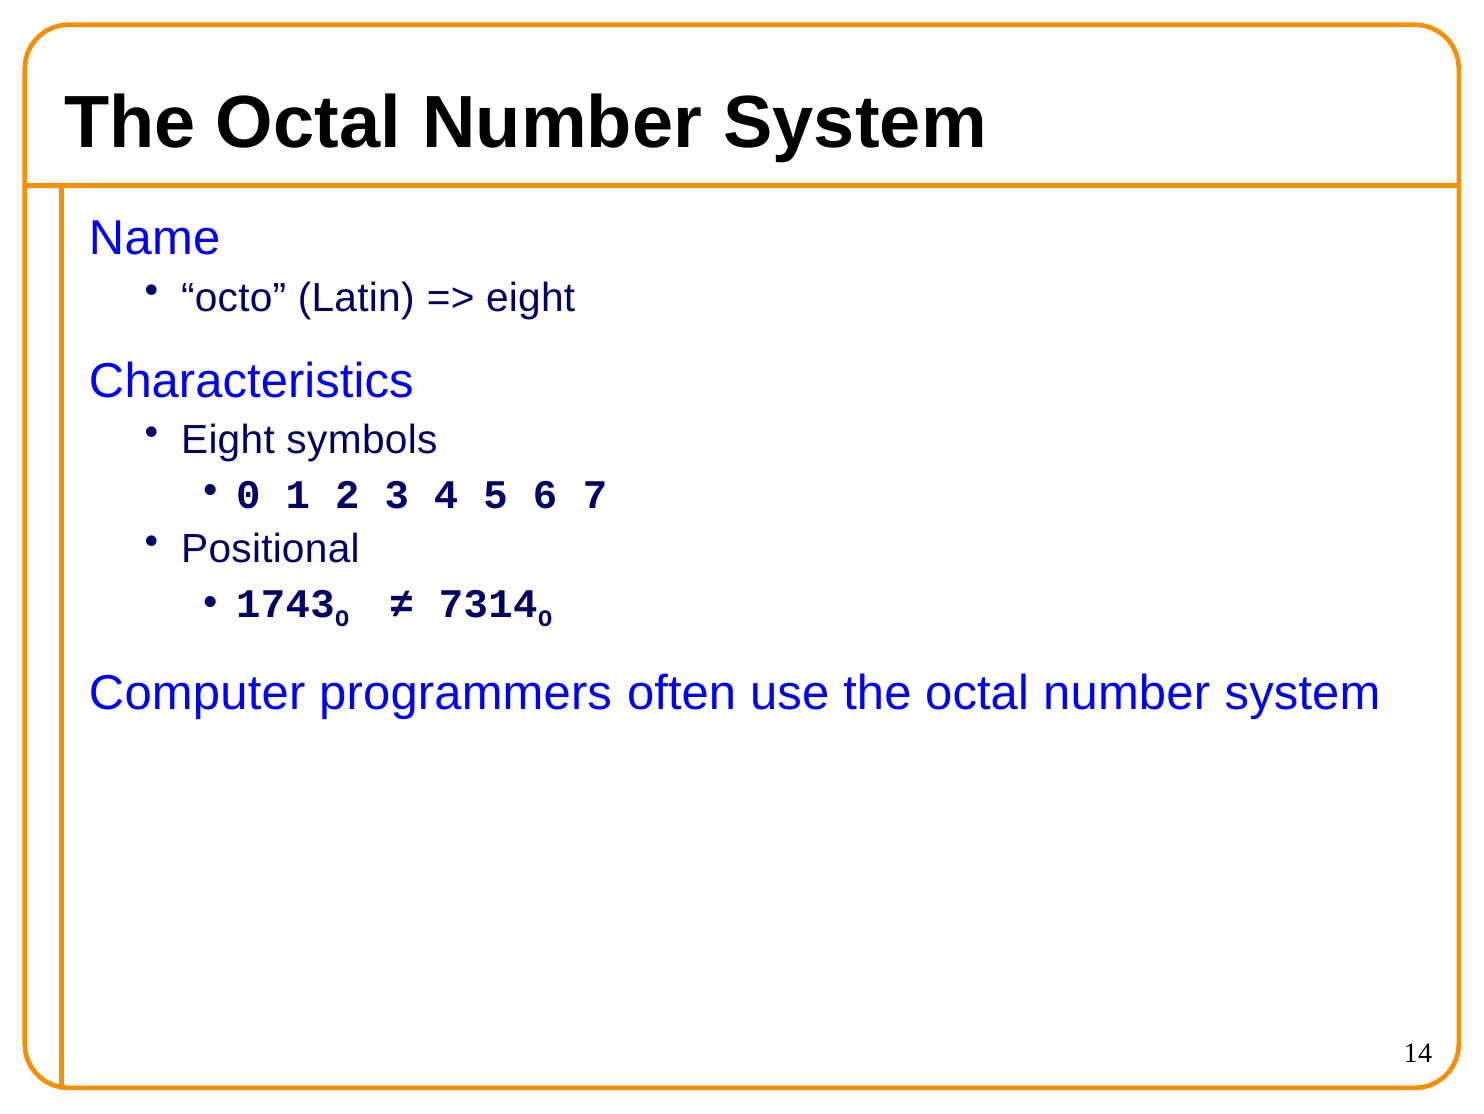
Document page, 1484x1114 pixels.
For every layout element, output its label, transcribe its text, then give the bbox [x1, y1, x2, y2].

slide_number 14 [1397, 1034, 1439, 1114]
title The Octal Number System [62, 70, 990, 260]
text_box Name “octo” (Latin) => eight Characteristics Eight symbols 0 1 2 3 4 5 6 7 Positional 1743O ≠ 7314O Computer programmers often use the octal number system [82, 196, 1390, 720]
